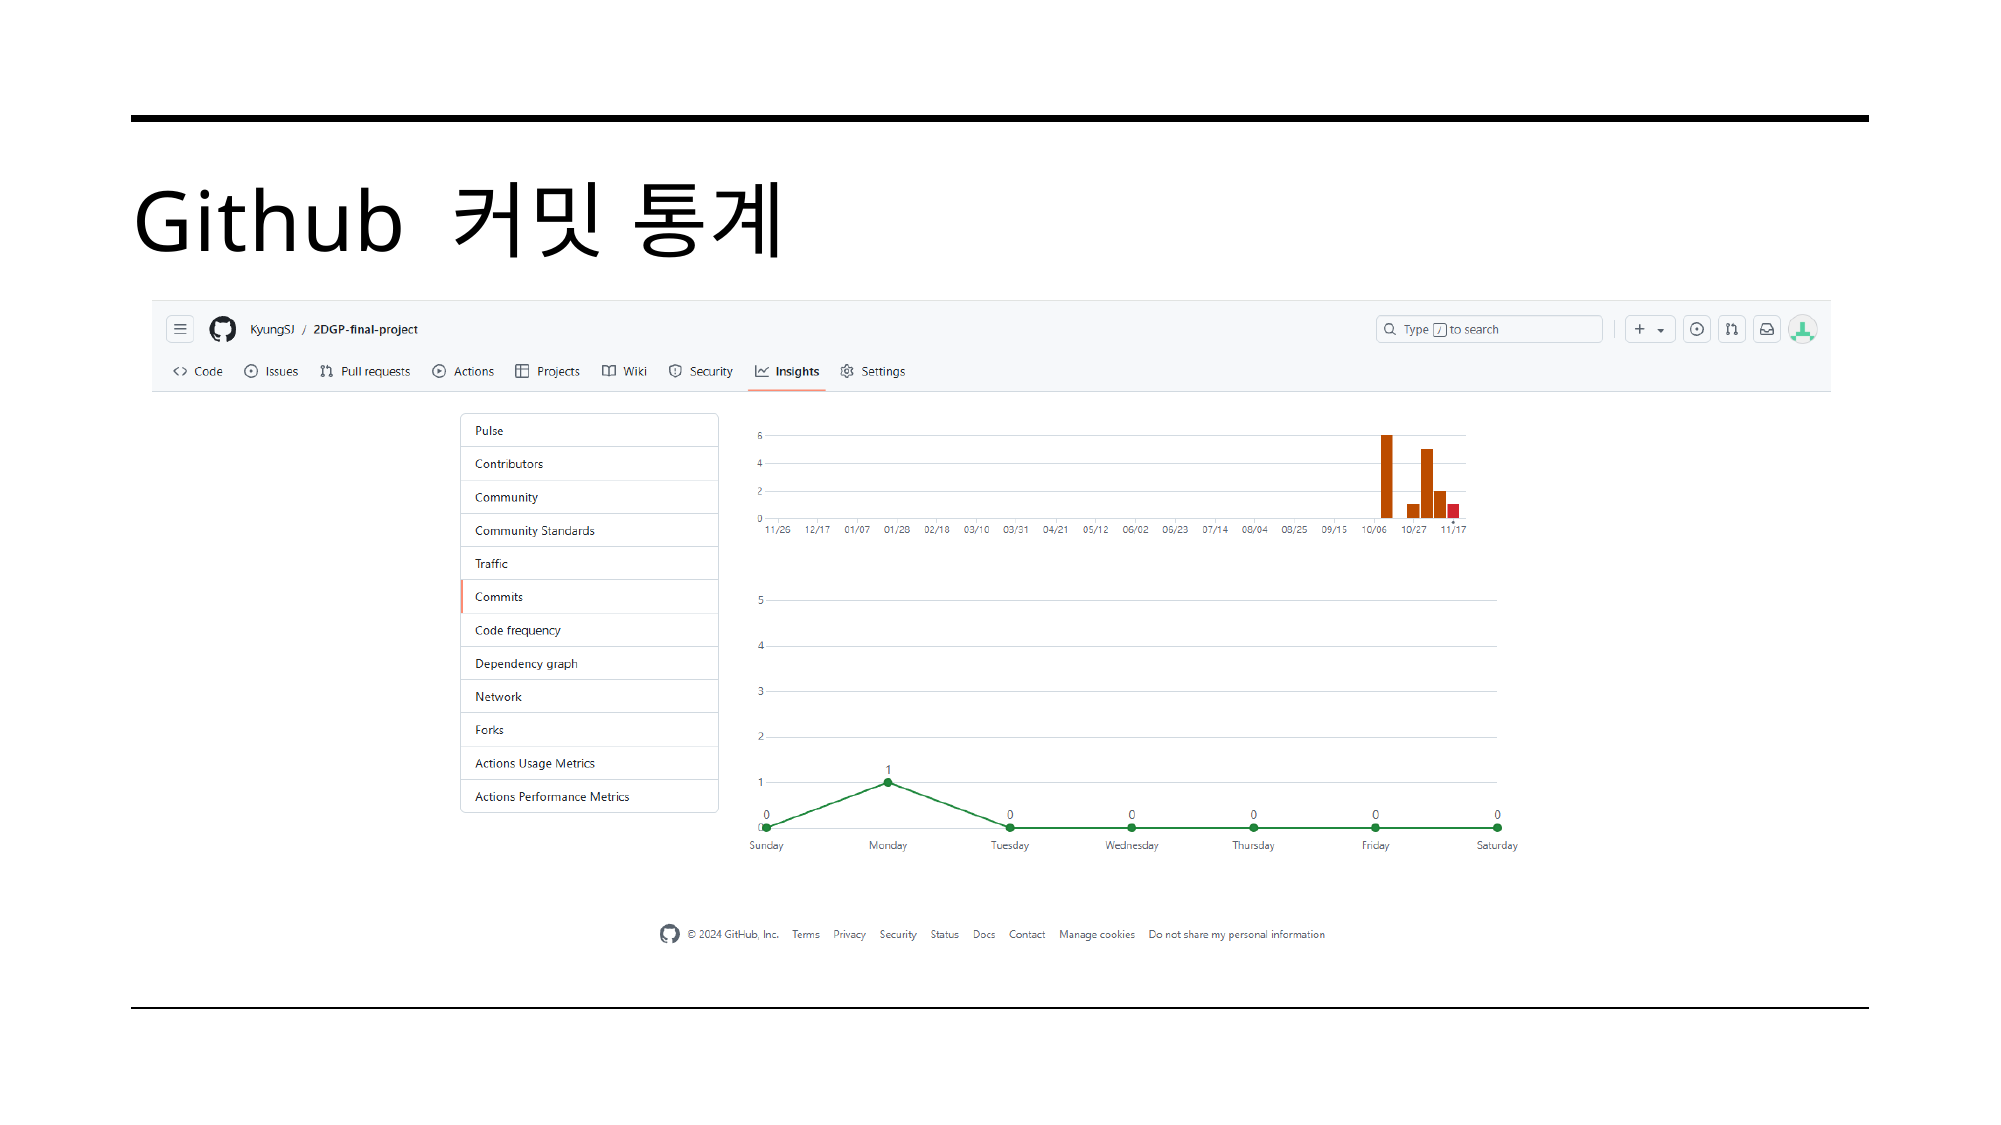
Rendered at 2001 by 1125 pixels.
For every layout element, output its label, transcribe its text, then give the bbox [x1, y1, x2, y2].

picture [152, 298, 1831, 964]
title Github 커밋 통계 [114, 149, 1869, 365]
